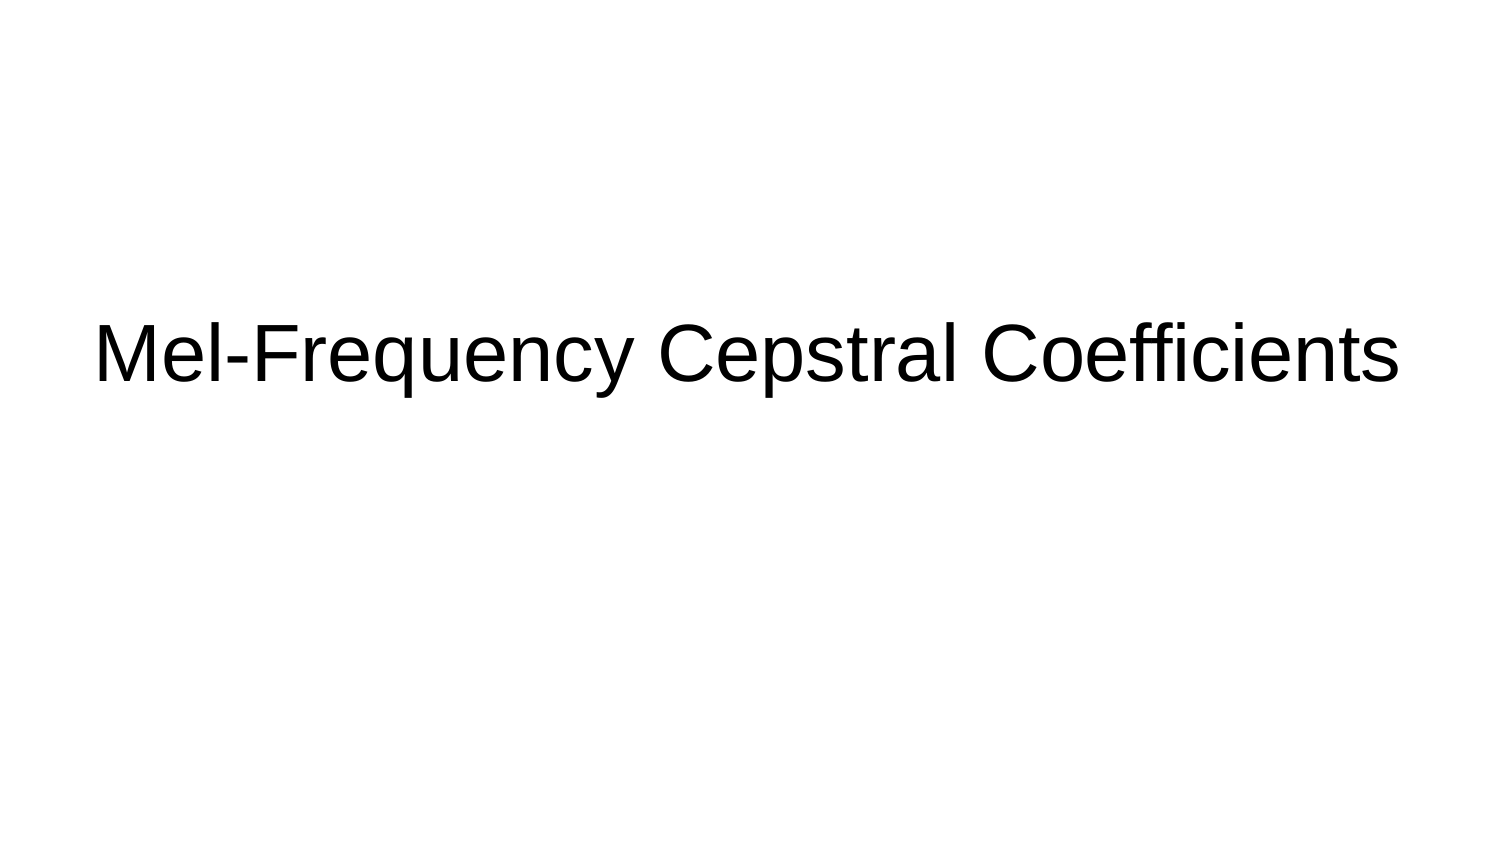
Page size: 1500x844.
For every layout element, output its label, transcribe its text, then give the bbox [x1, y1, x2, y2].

title Mel-Frequency Cepstral Coefficients [91, 298, 1408, 442]
